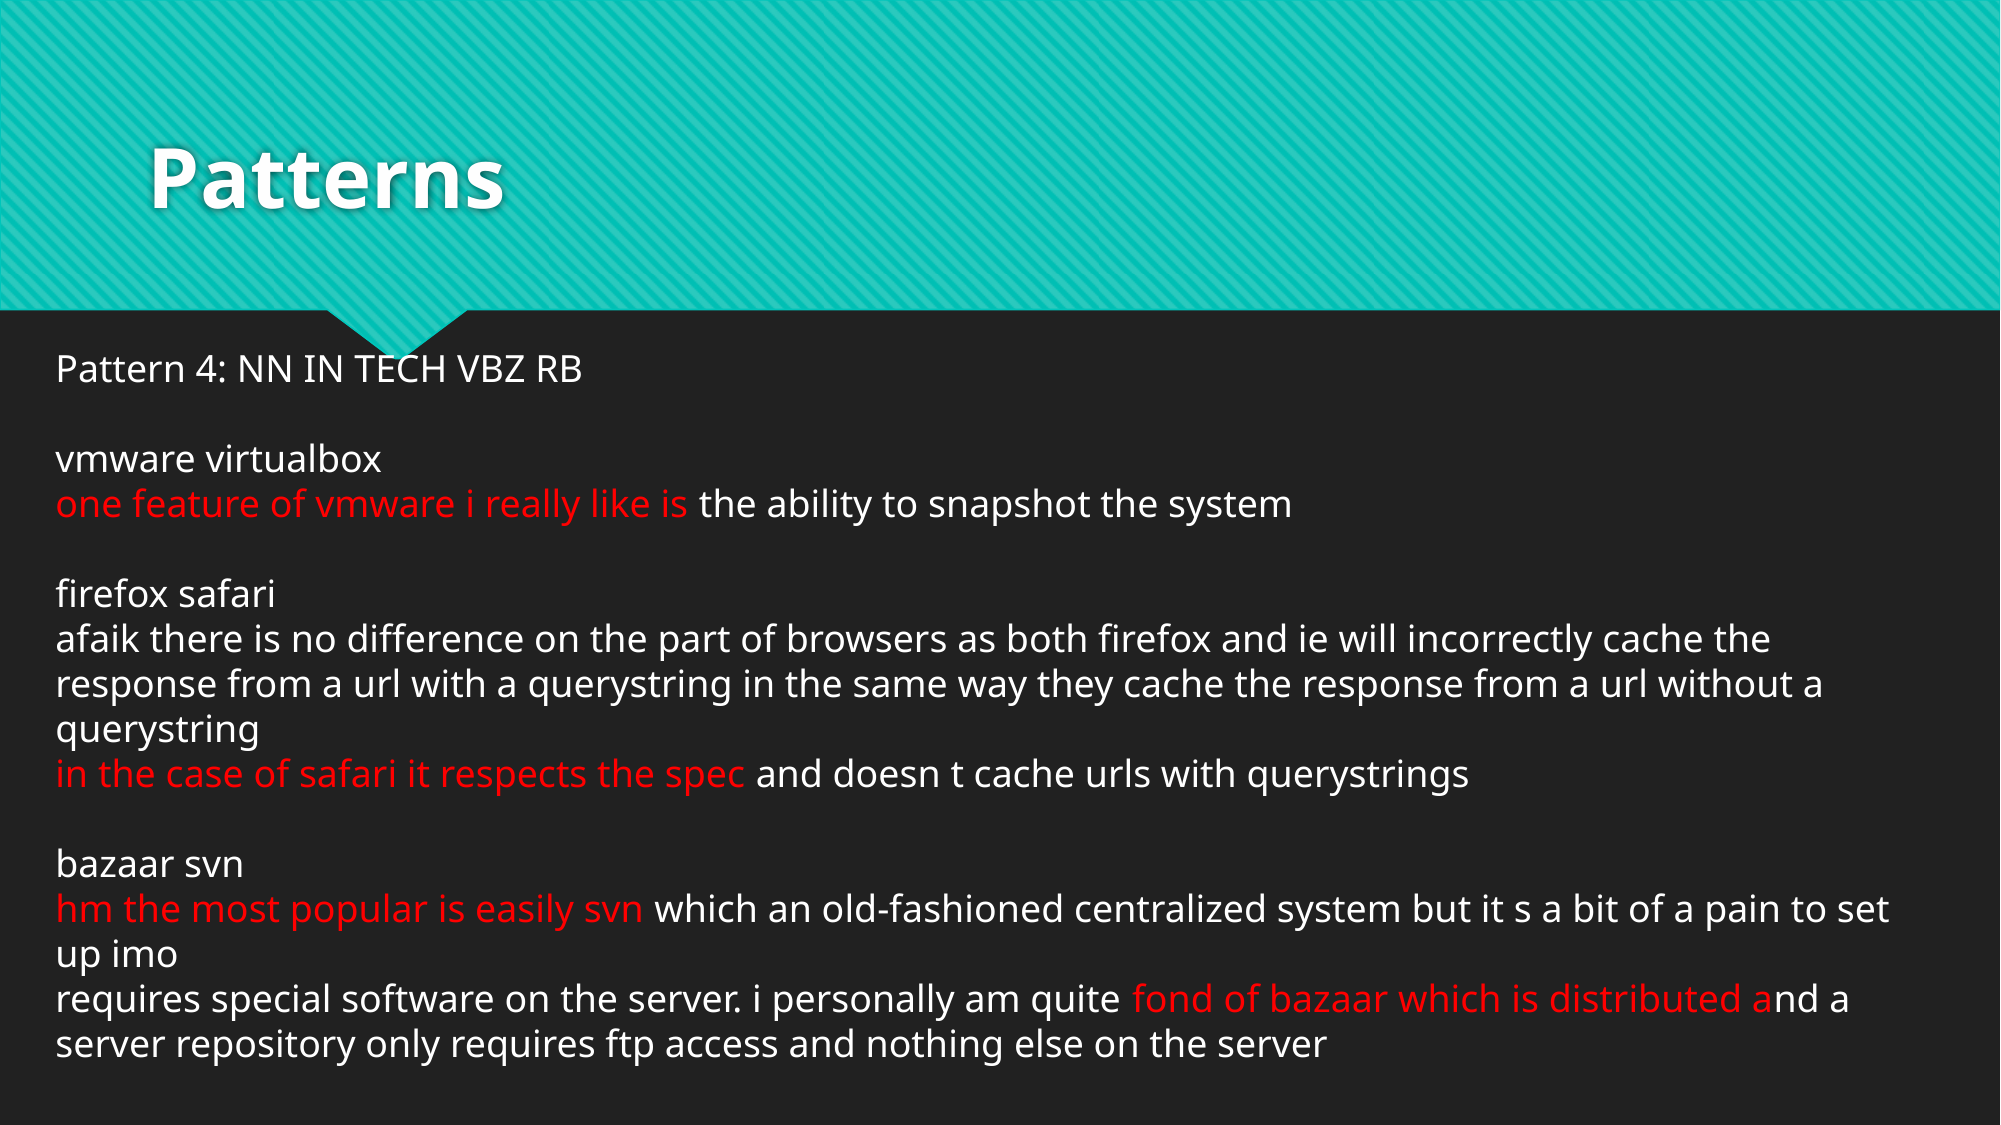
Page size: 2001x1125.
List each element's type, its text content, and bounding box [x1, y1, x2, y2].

text_box Pattern 4: NN IN TECH VBZ RB vmware virtualbox one feature of vmware i really like is the ability to snapshot the system firefox safari afaik there is no difference on the part of browsers as both firefox and ie will incorrectly cache the response from a url with a querystring in the same way they cache the response from a url without a querystring in the case of safari it respects the spec and doesn t cache urls with querystrings bazaar svn hm the most popular is easily svn which an old-fashioned centralized system but it s a bit of a pain to set up imo requires special software on the server. i personally am quite fond of bazaar which is distributed and a server repository only requires ftp access and nothing else on the server [40, 337, 1908, 1118]
title Patterns [132, 73, 1868, 233]
